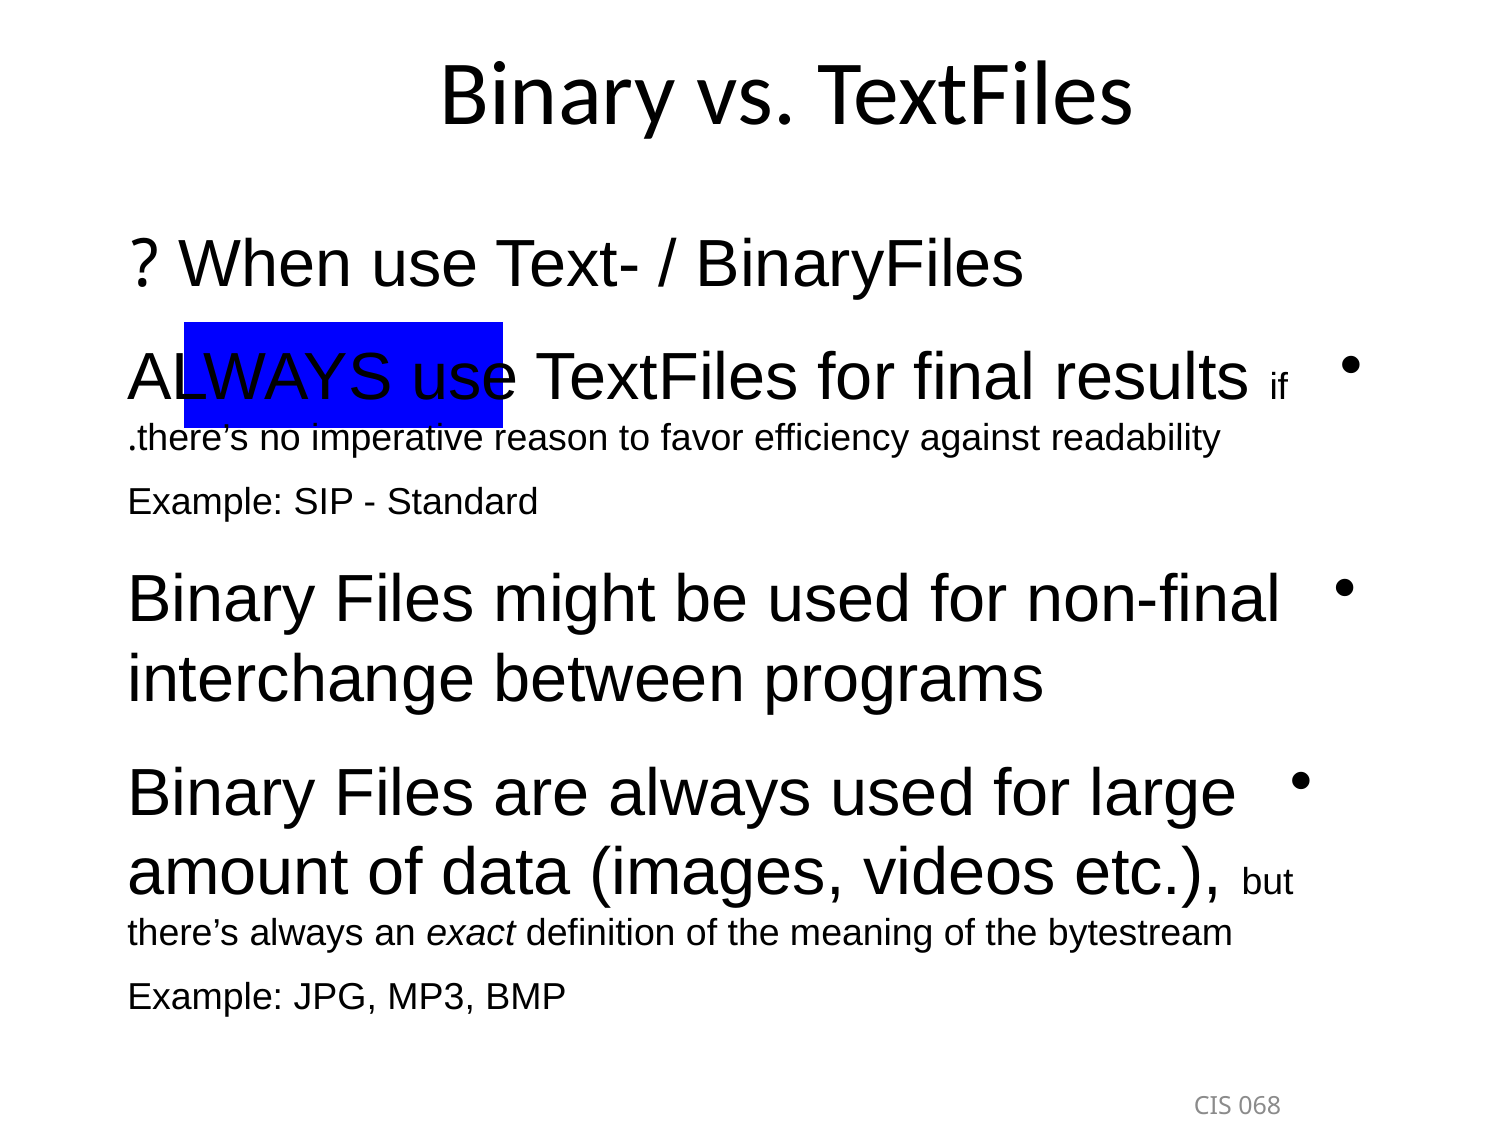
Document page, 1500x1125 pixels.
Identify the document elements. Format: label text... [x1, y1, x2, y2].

title Binary vs. TextFiles [75, 24, 1500, 150]
text_box When use Text- / BinaryFiles ? ALWAYS use TextFiles for final results if there’s no imperative reason to favor efficiency against readability. Example: SIP - Standard Binary Files might be used for non-final interchange between programs Binary Files are always used for large amount of data (images, videos etc.), but there’s always an exact definition of the meaning of the bytestream Example: JPG, MP3, BMP [112, 212, 1472, 1025]
footer CIS 068 [999, 1087, 1475, 1125]
